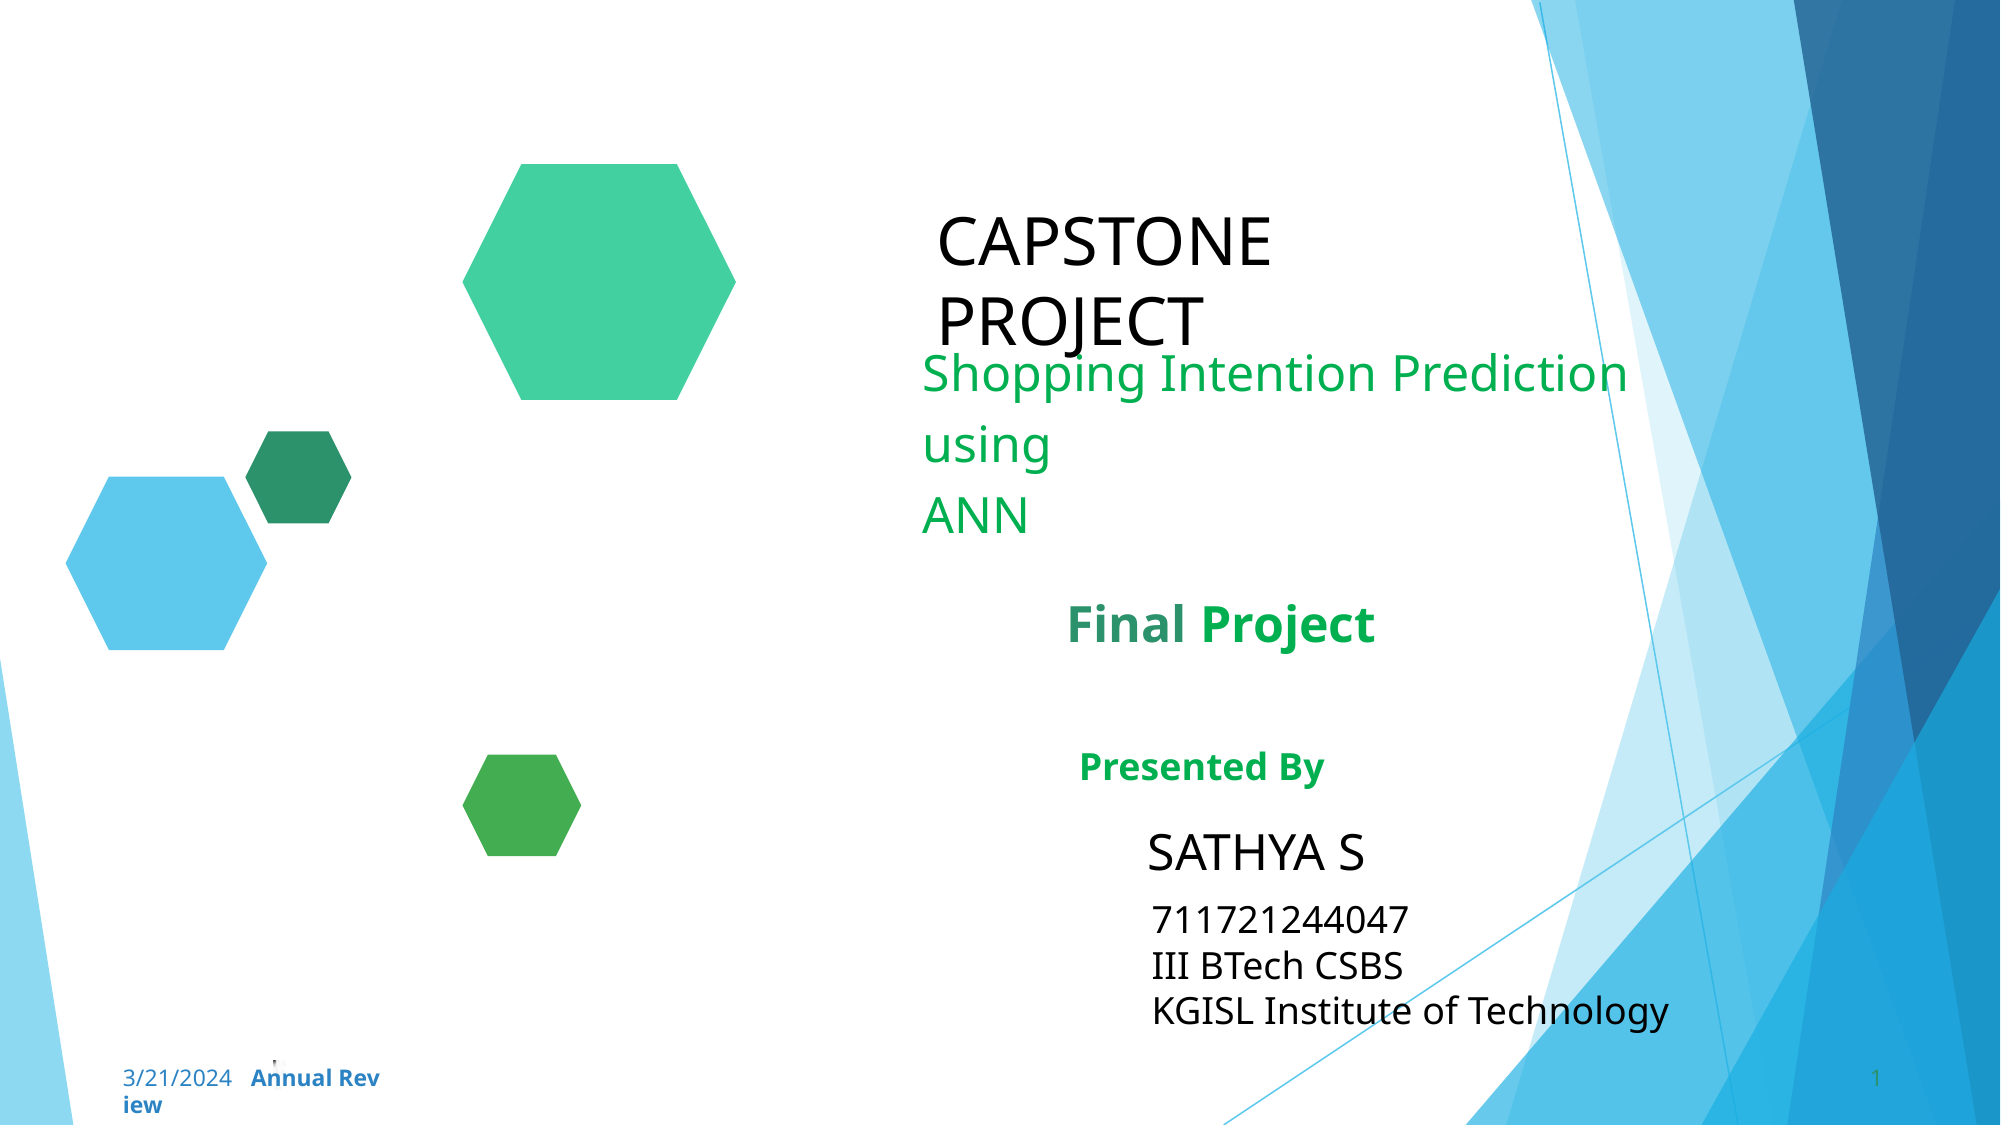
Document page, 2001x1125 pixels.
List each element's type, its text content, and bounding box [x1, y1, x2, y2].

picture [273, 1060, 287, 1091]
title CAPSTONE PROJECT [457, 196, 1543, 387]
slide_number ‹#› [1863, 1062, 1889, 1125]
text_box 3/21/2024 Annual Rev iew [120, 1062, 419, 1119]
text_box [505, 164, 693, 196]
text_box [462, 754, 582, 857]
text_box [65, 430, 352, 651]
text_box Shopping Intention Prediction using ANN Final Project Presented By SATHYA S 711721244047 III BTech CSBS KGISL Institute of Technology [920, 327, 1714, 1033]
text_box [514, 387, 684, 400]
